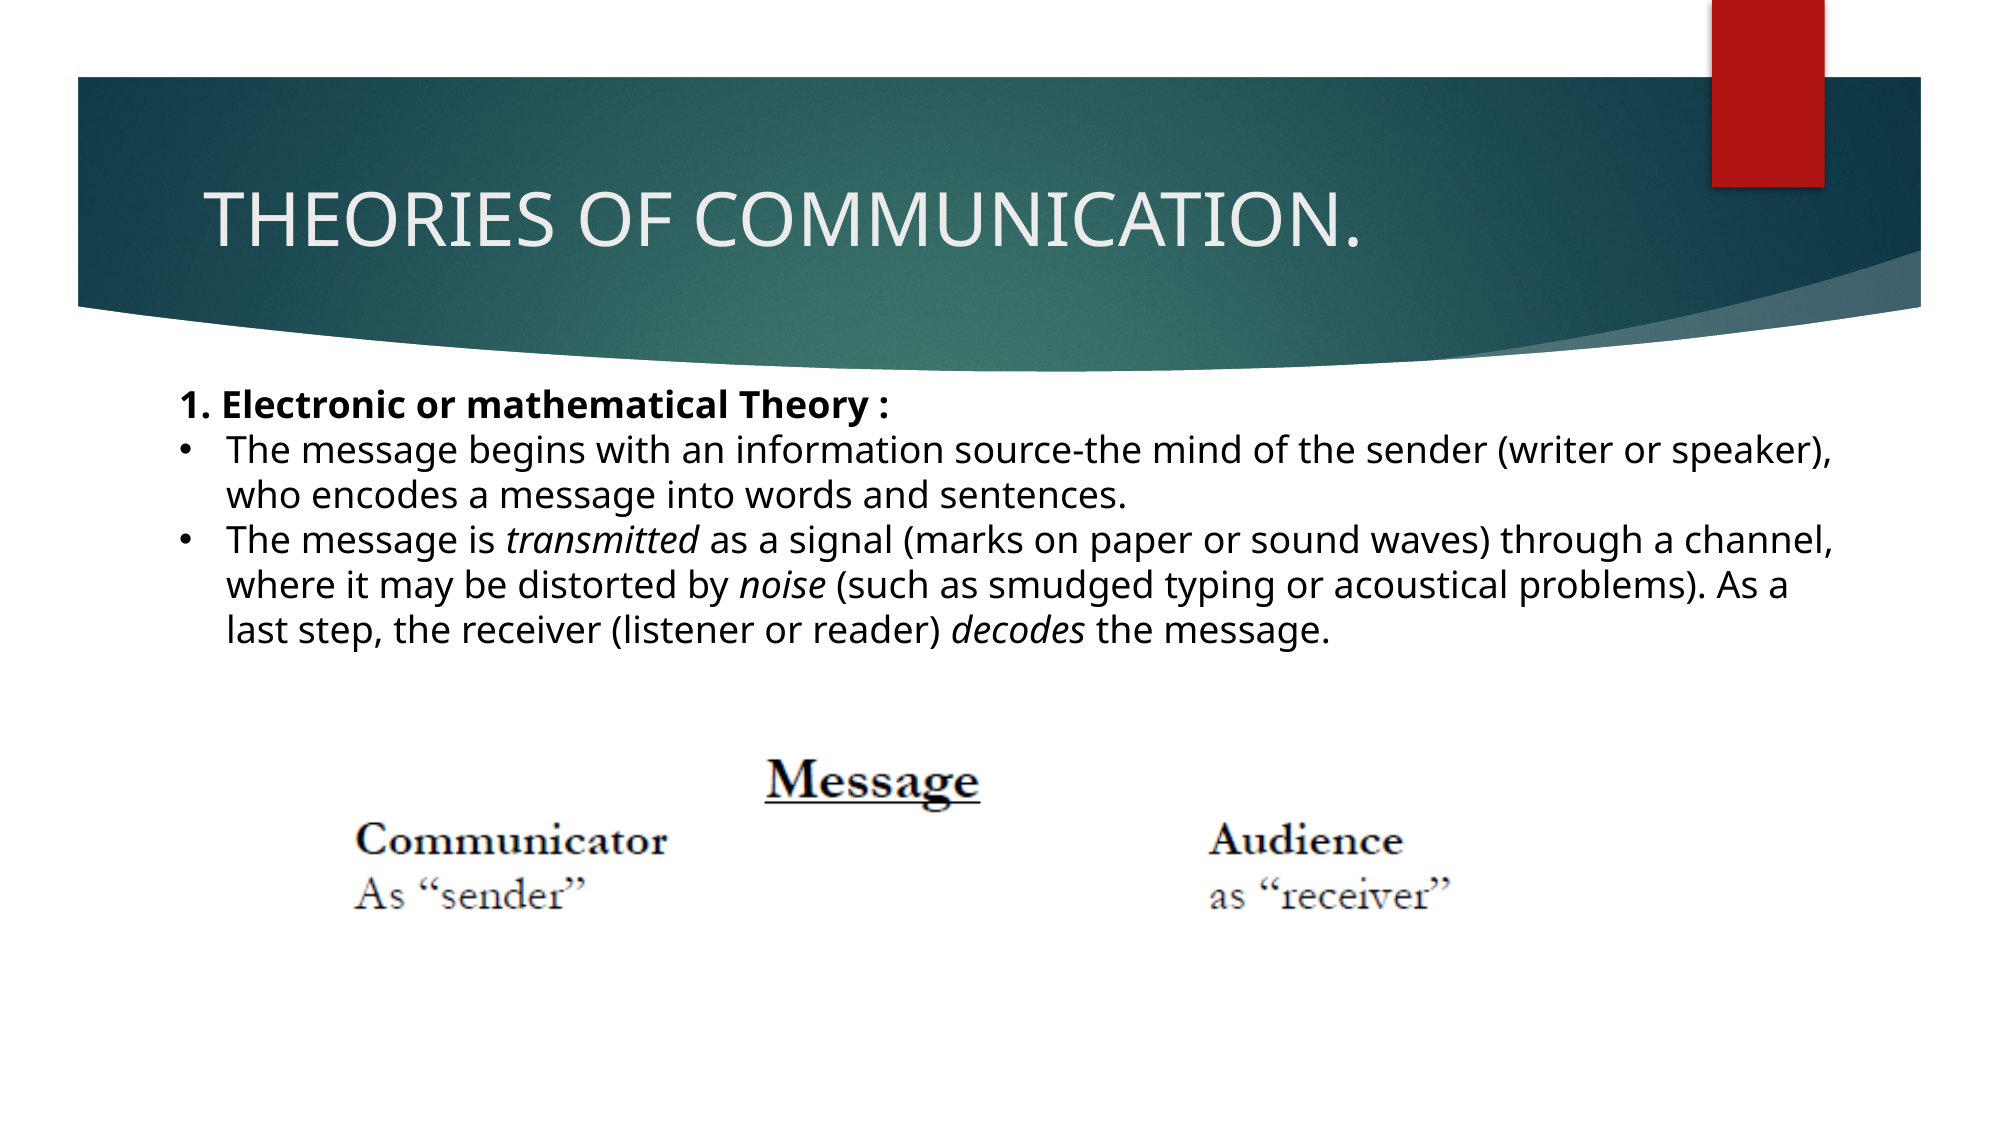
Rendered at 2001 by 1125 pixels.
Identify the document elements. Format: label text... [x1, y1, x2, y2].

picture [304, 720, 1522, 984]
text_box 1. Electronic or mathematical Theory : The message begins with an information source-the mind of the sender (writer or speaker), who encodes a message into words and sentences. The message is transmitted as a signal (marks on paper or sound waves) through a channel, where it may be distorted by noise (such as smudged typing or acoustical problems). As a last step, the receiver (listener or reader) decodes the message. [164, 373, 1852, 749]
title THEORIES OF COMMUNICATION. [188, 158, 1637, 275]
